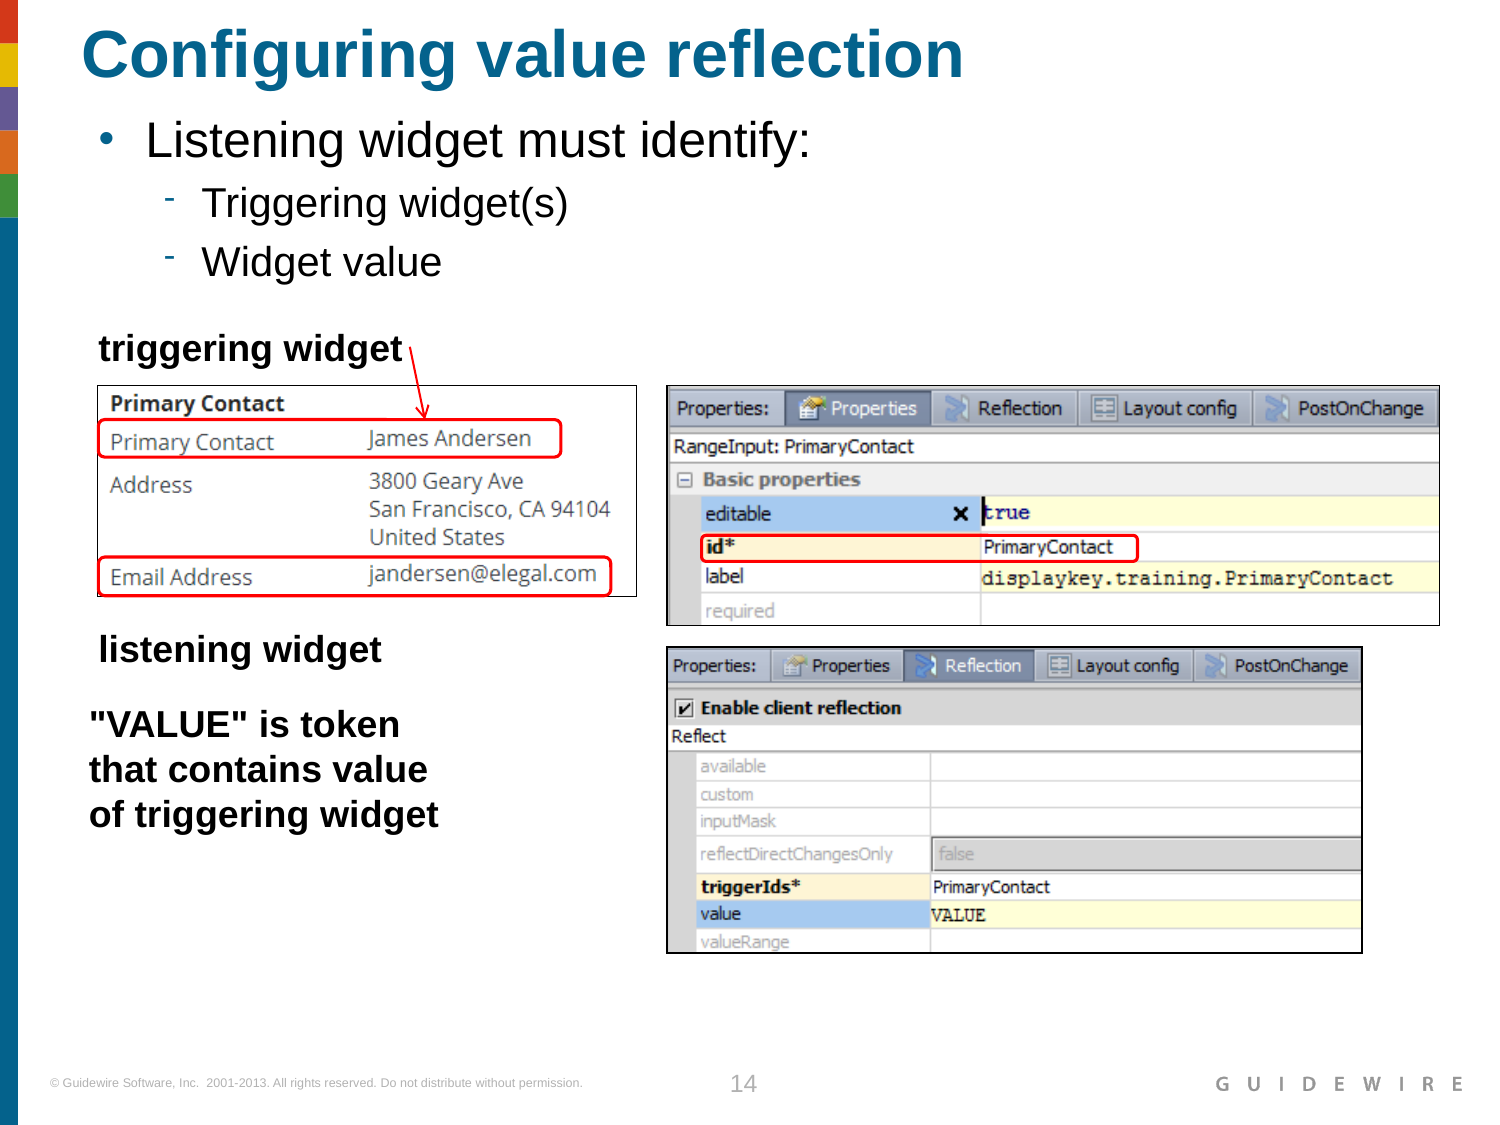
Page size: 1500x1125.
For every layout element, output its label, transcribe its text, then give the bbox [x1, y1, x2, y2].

picture [667, 385, 1440, 626]
picture [1215, 1073, 1480, 1096]
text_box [409, 346, 426, 420]
text_box triggering widget [98, 324, 410, 370]
picture [667, 647, 1362, 953]
list Listening widget must identify: Triggering widget(s) Widget value [98, 107, 1375, 300]
text_box "VALUE" is token that contains value of triggering widget [69, 699, 469, 835]
text_box listening widget [98, 624, 410, 670]
title Configuring value reflection [81, 19, 1446, 142]
picture [97, 385, 637, 597]
